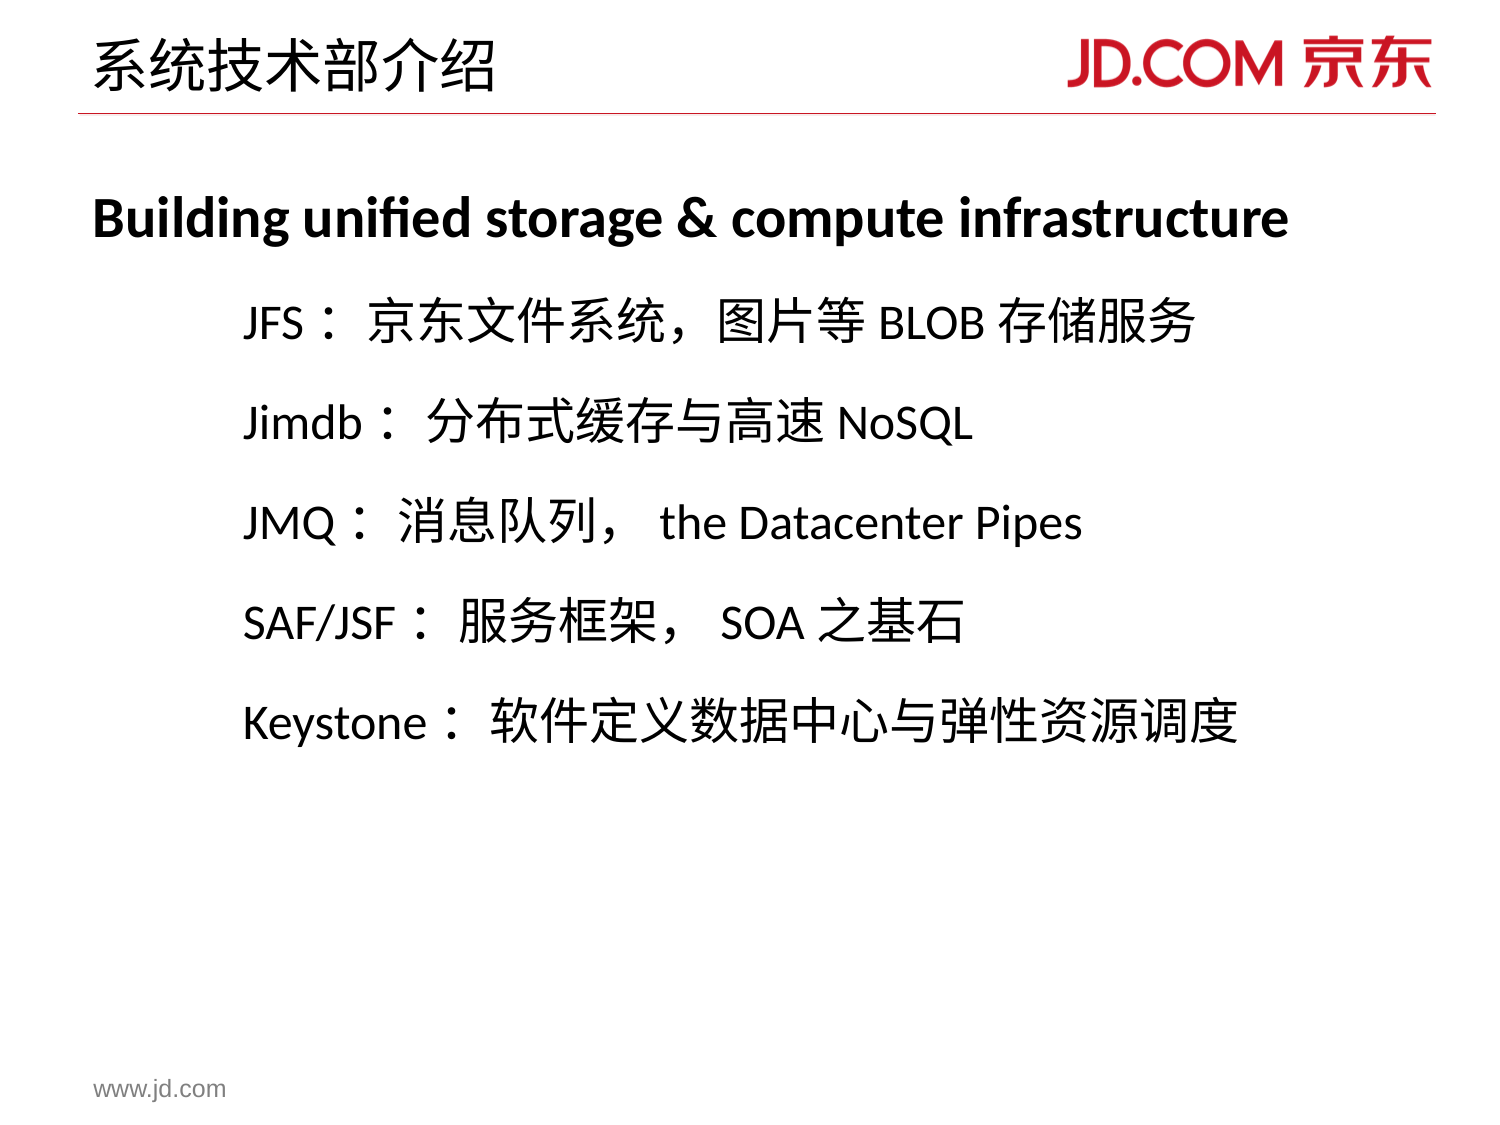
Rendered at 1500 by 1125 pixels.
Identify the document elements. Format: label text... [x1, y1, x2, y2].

picture [1061, 30, 1437, 94]
list Building unified storage & compute infrastructure JFS：京东文件系统，图片等BLOB存储服务 Jimdb：分布式缓存与高速NoSQL JMQ：消息队列，the Datacenter Pipes SAF/JSF：服务框架，SOA之基石 Keystone：软件定义数据中心与弹性资源调度 [77, 137, 1428, 1035]
title 系统技术部介绍 [75, 19, 1056, 110]
